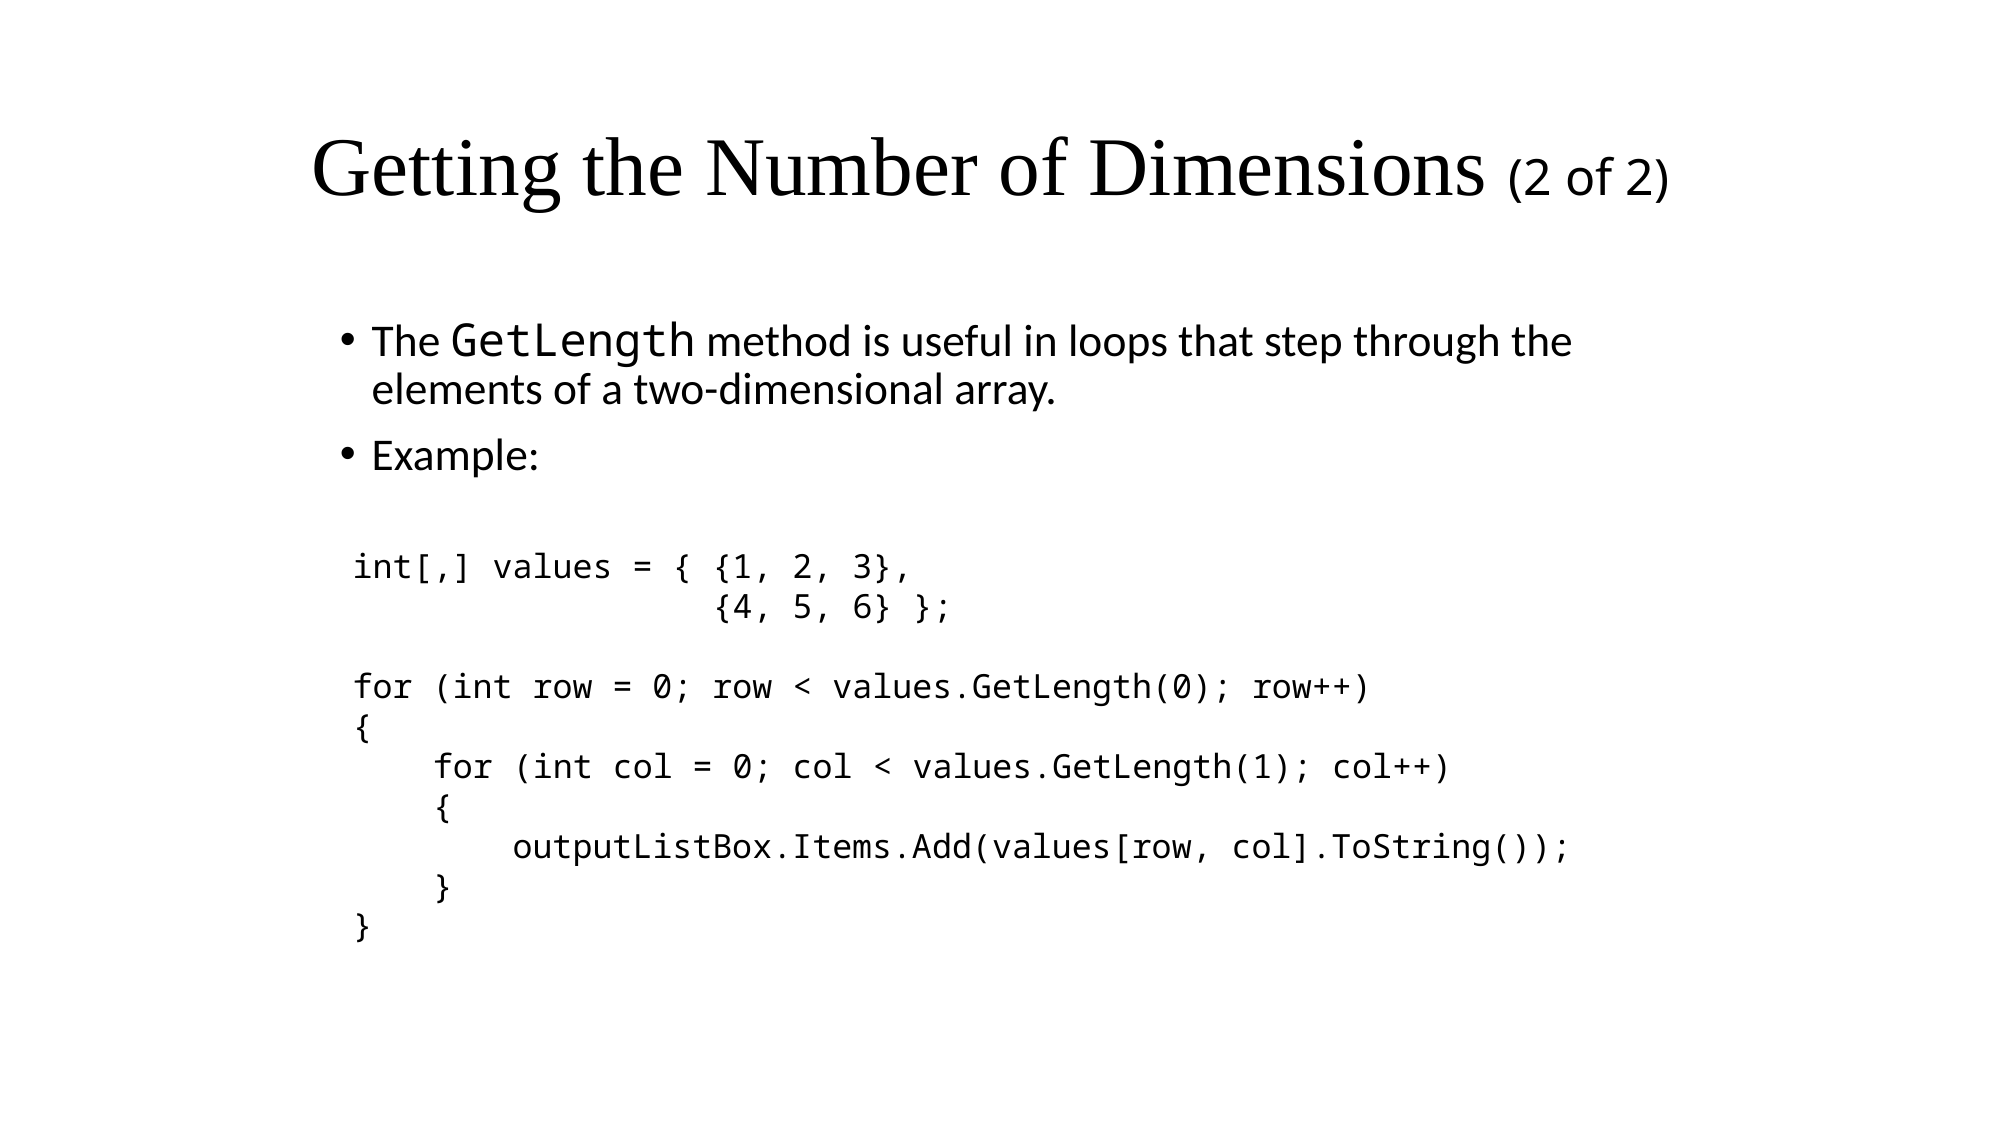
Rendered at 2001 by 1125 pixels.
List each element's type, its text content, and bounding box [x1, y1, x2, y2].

title Getting the Number of Dimensions (2 of 2) [296, 59, 1863, 278]
text_box int[,] values = { {1, 2, 3}, {4, 5, 6} }; for (int row = 0; row < values.GetLength(0); row++) { for (int col = 0; col < values.GetLength(1); col++) { outputListBox.Items.Add(values[row, col].ToString()); } } [338, 537, 1662, 952]
list The GetLength method is useful in loops that step through the elements of a two-dimensional array. Example: [324, 309, 1675, 490]
